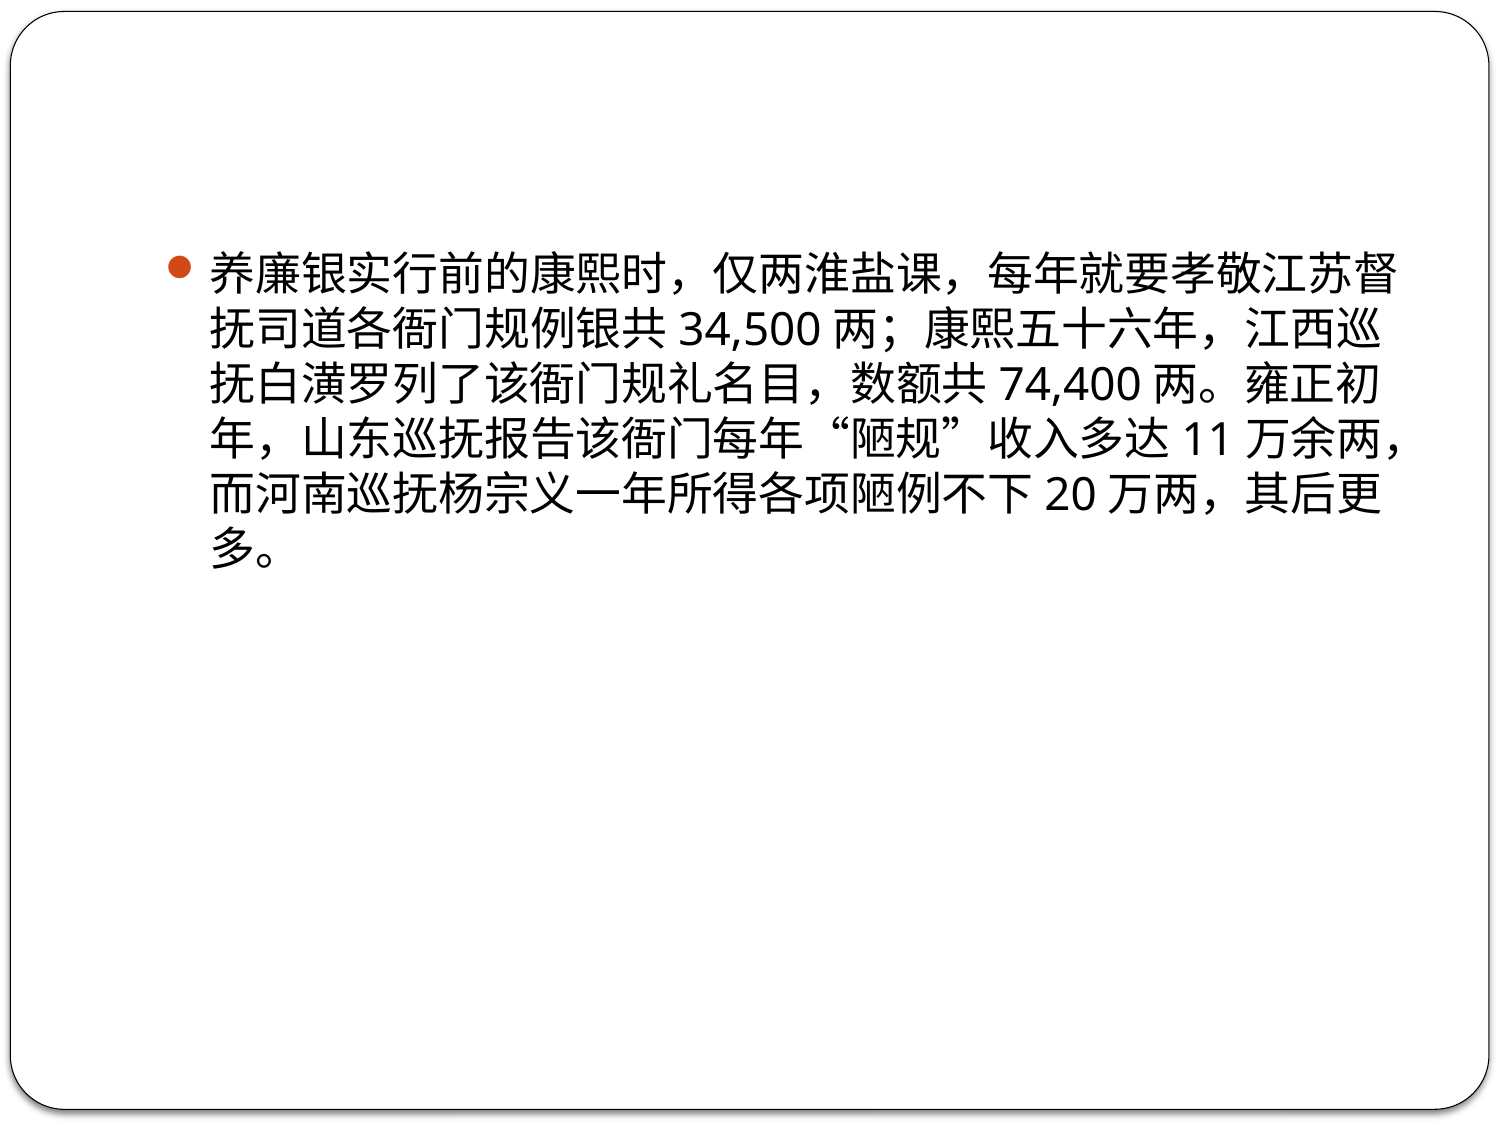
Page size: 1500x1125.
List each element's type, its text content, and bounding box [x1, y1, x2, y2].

list 养廉银实行前的康熙时，仅两淮盐课，每年就要孝敬江苏督抚司道各衙门规例银共34,500两；康熙五十六年，江西巡抚白潢罗列了该衙门规礼名目，数额共74,400两。雍正初年，山东巡抚报告该衙门每年“陋规”收入多达11万余两，而河南巡抚杨宗义一年所得各项陋例不下20万两，其后更多。 [149, 237, 1426, 988]
